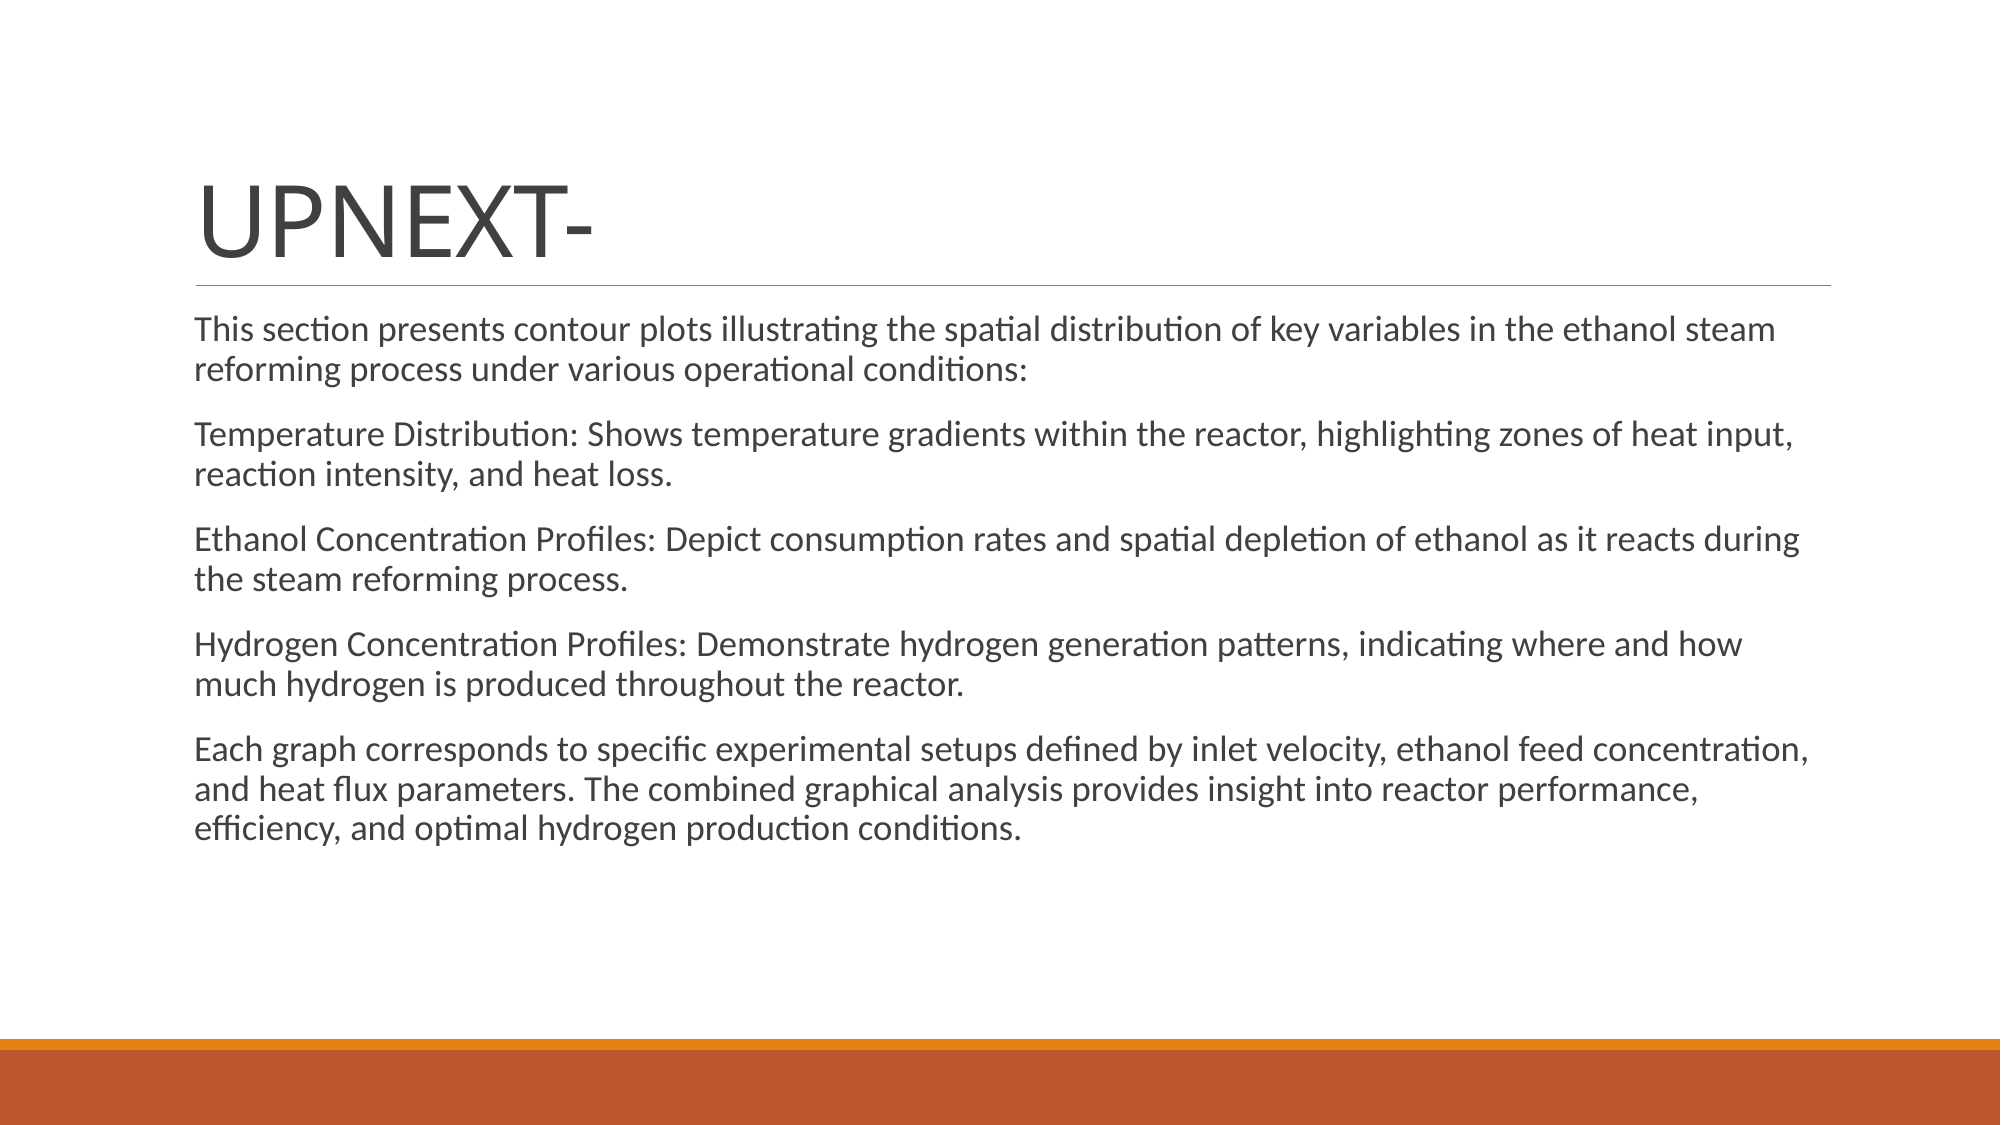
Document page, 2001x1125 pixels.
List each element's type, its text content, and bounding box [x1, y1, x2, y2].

list This section presents contour plots illustrating the spatial distribution of key variables in the ethanol steam reforming process under various operational conditions: Temperature Distribution: Shows temperature gradients within the reactor, highlighting zones of heat input, reaction intensity, and heat loss. Ethanol Concentration Profiles: Depict consumption rates and spatial depletion of ethanol as it reacts during the steam reforming process. Hydrogen Concentration Profiles: Demonstrate hydrogen generation patterns, indicating where and how much hydrogen is produced throughout the reactor. Each graph corresponds to specific experimental setups defined by inlet velocity, ethanol feed concentration, and heat flux parameters. The combined graphical analysis provides insight into reactor performance, efficiency, and optimal hydrogen production conditions. [180, 302, 1830, 963]
title UPNEXT- [180, 47, 1830, 285]
